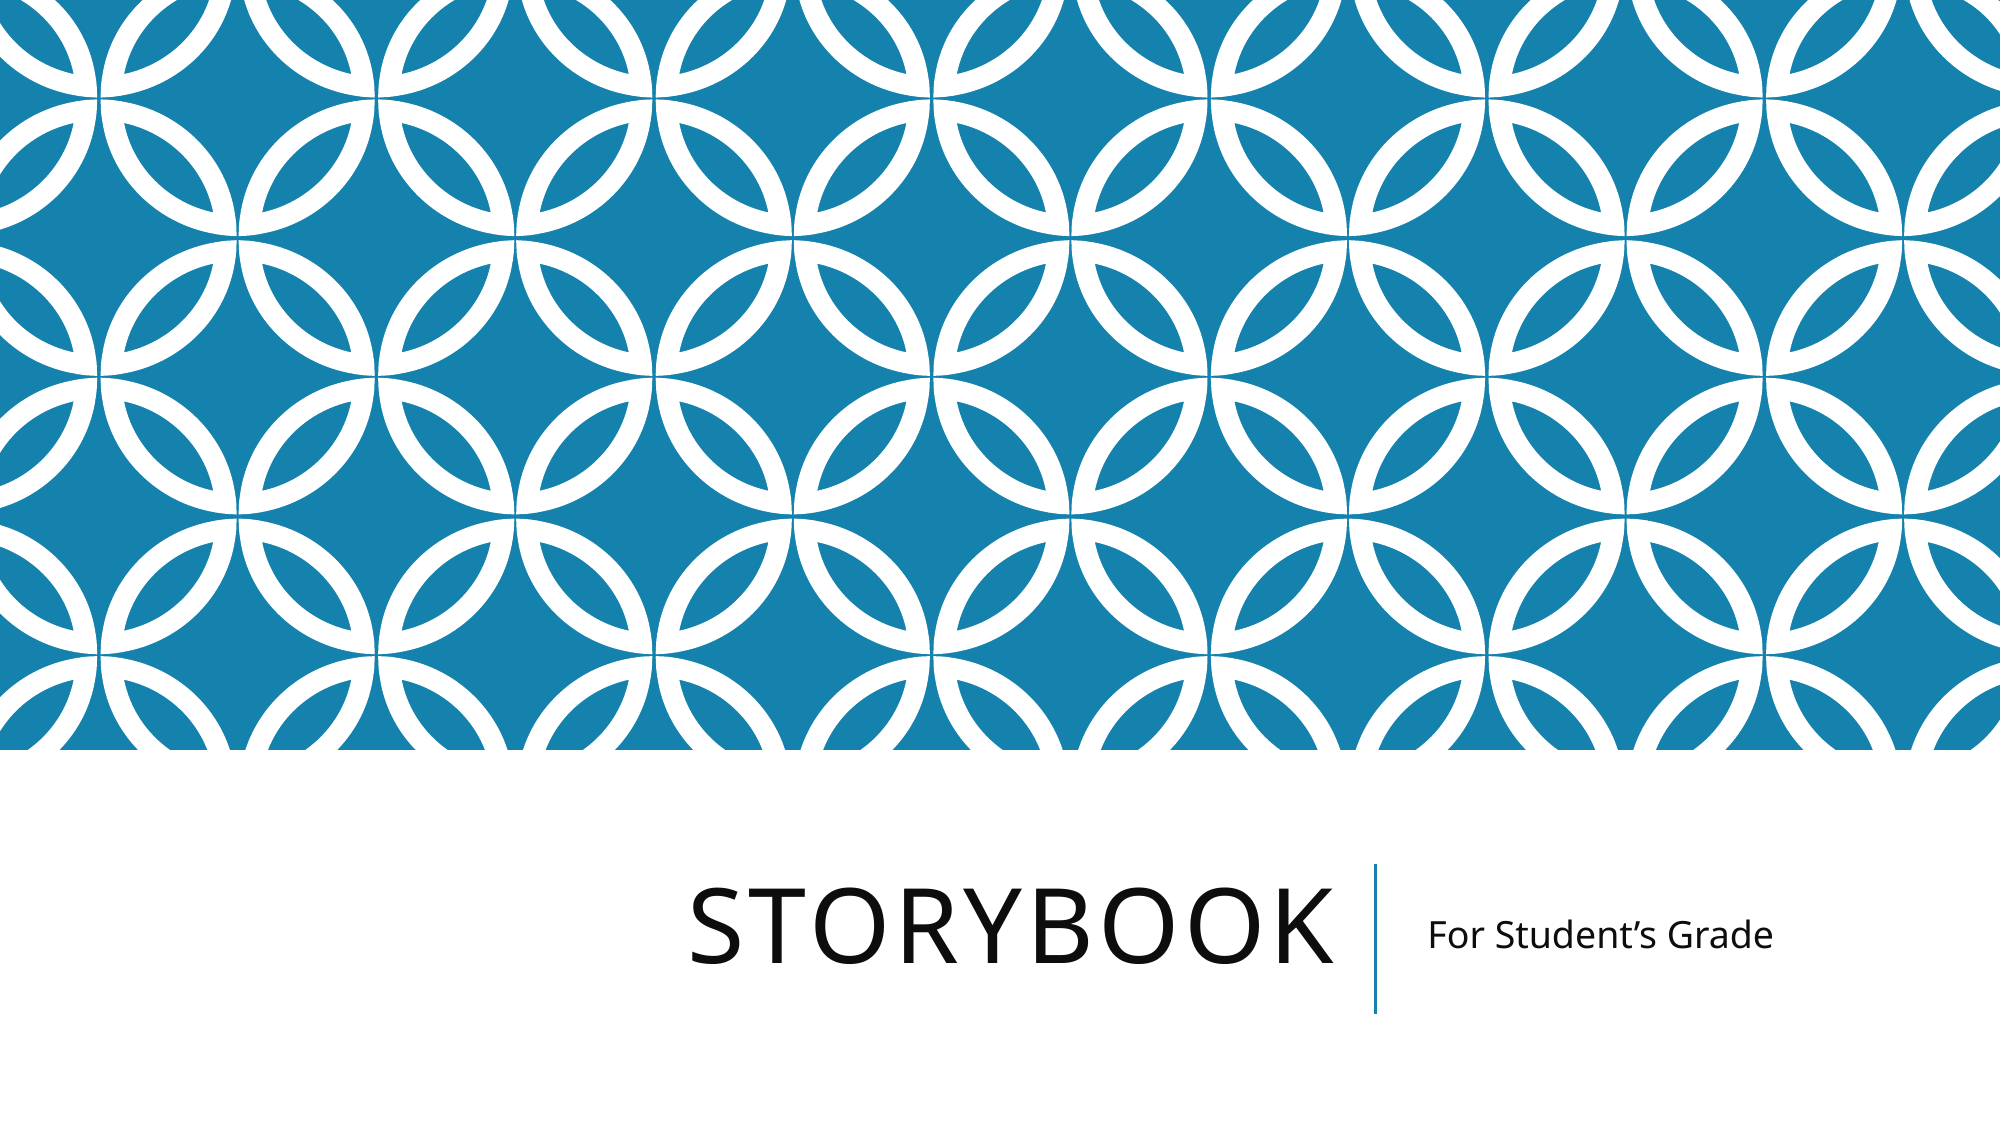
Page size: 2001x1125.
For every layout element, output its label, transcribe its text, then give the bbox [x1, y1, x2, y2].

subtitle For Student’s Grade [1412, 813, 1938, 1054]
title Storybook [75, 813, 1350, 1054]
